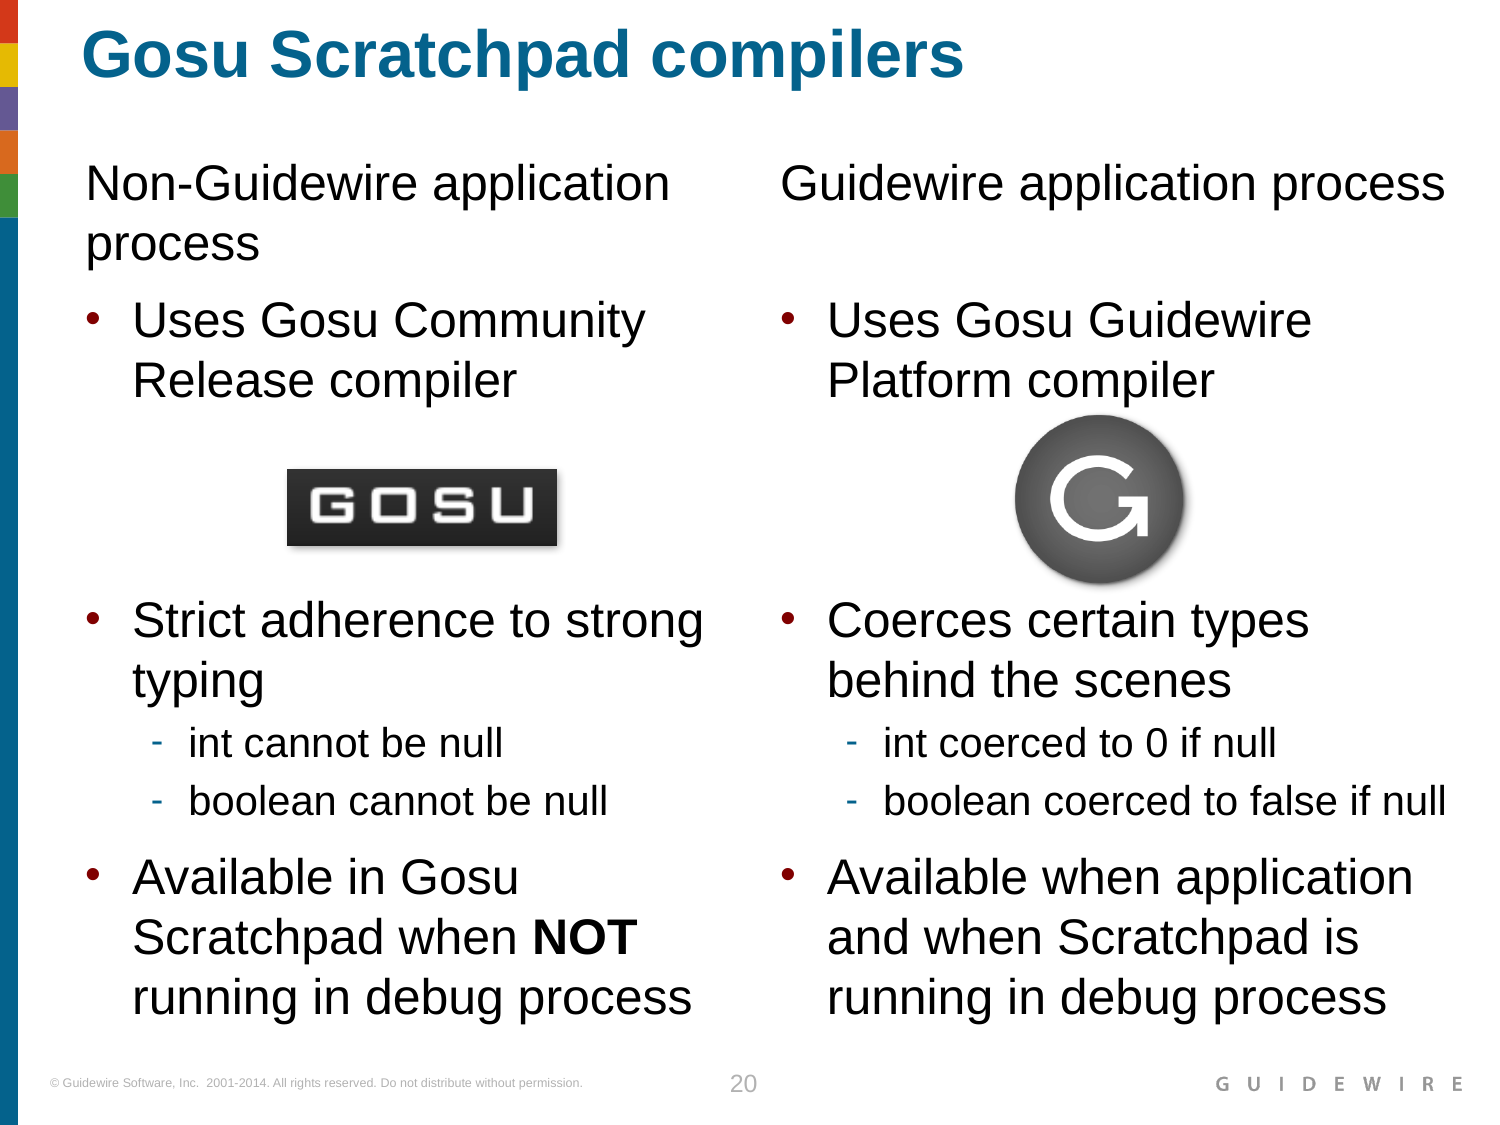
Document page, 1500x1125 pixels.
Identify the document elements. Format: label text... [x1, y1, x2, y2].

picture [1215, 1073, 1480, 1096]
subtitle Non-Guidewire application process [85, 149, 756, 288]
list Uses Gosu Community Release compiler Strict adherence to strong typing int cannot be null boolean cannot be null Available in Gosu Scratchpad when NOT running in debug process [85, 287, 755, 1049]
list Guidewire application process [780, 149, 1451, 288]
title Gosu Scratchpad compilers [81, 19, 1446, 142]
picture [1011, 412, 1189, 588]
list Uses Gosu Guidewire Platform compiler Coerces certain types behind the scenes int coerced to 0 if null boolean coerced to false if null Available when application and when Scratchpad is running in debug process [779, 287, 1450, 1049]
picture [286, 469, 557, 546]
